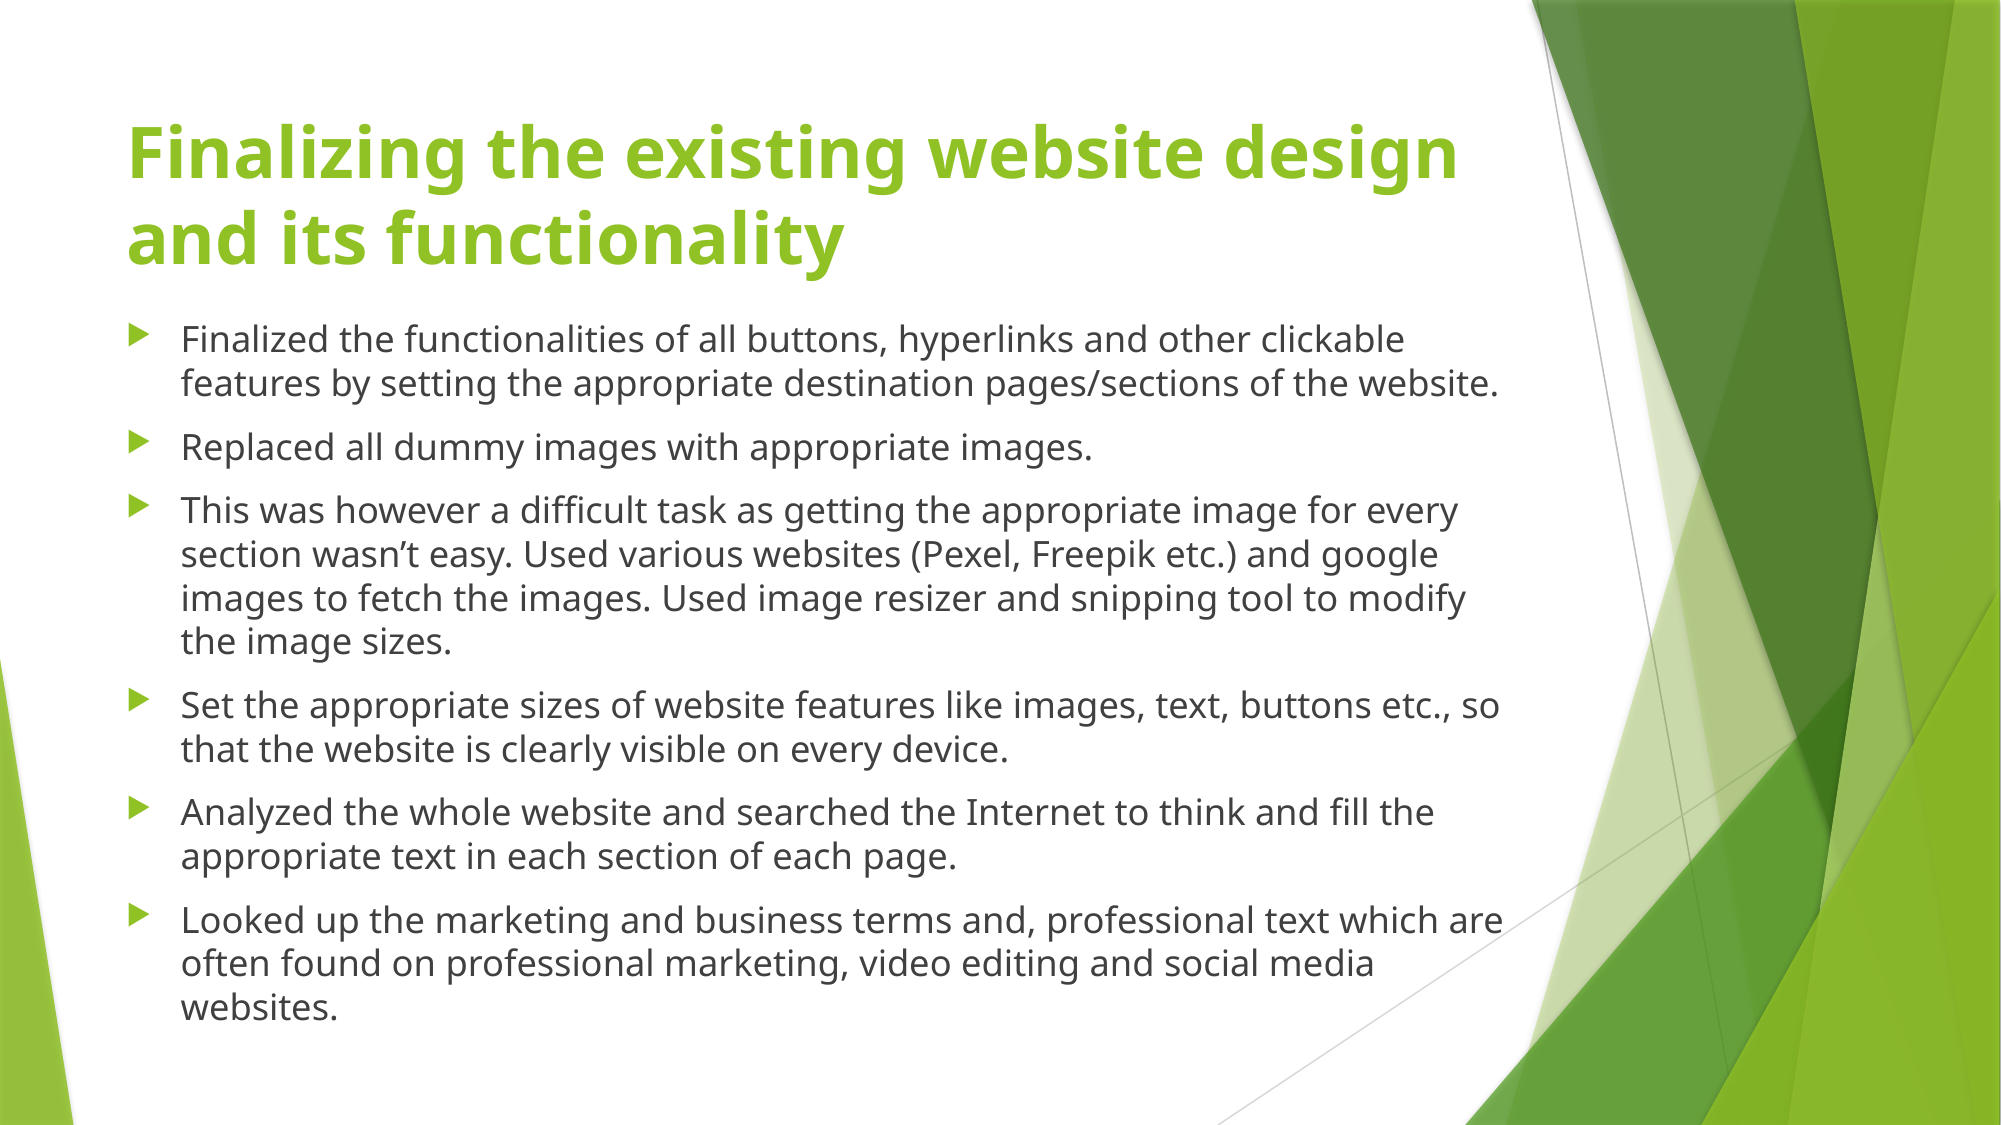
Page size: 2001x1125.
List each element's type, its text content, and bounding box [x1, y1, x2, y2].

title Finalizing the existing website design and its functionality [111, 99, 1522, 288]
list Finalized the functionalities of all buttons, hyperlinks and other clickable features by setting the appropriate destination pages/sections of the website. Replaced all dummy images with appropriate images. This was however a difficult task as getting the appropriate image for every section wasn’t easy. Used various websites (Pexel, Freepik etc.) and google images to fetch the images. Used image resizer and snipping tool to modify the image sizes. Set the appropriate sizes of website features like images, text, buttons etc., so that the website is clearly visible on every device. Analyzed the whole website and searched the Internet to think and fill the appropriate text in each section of each page. Looked up the marketing and business terms and, professional text which are often found on professional marketing, video editing and social media websites. [111, 308, 1522, 1067]
